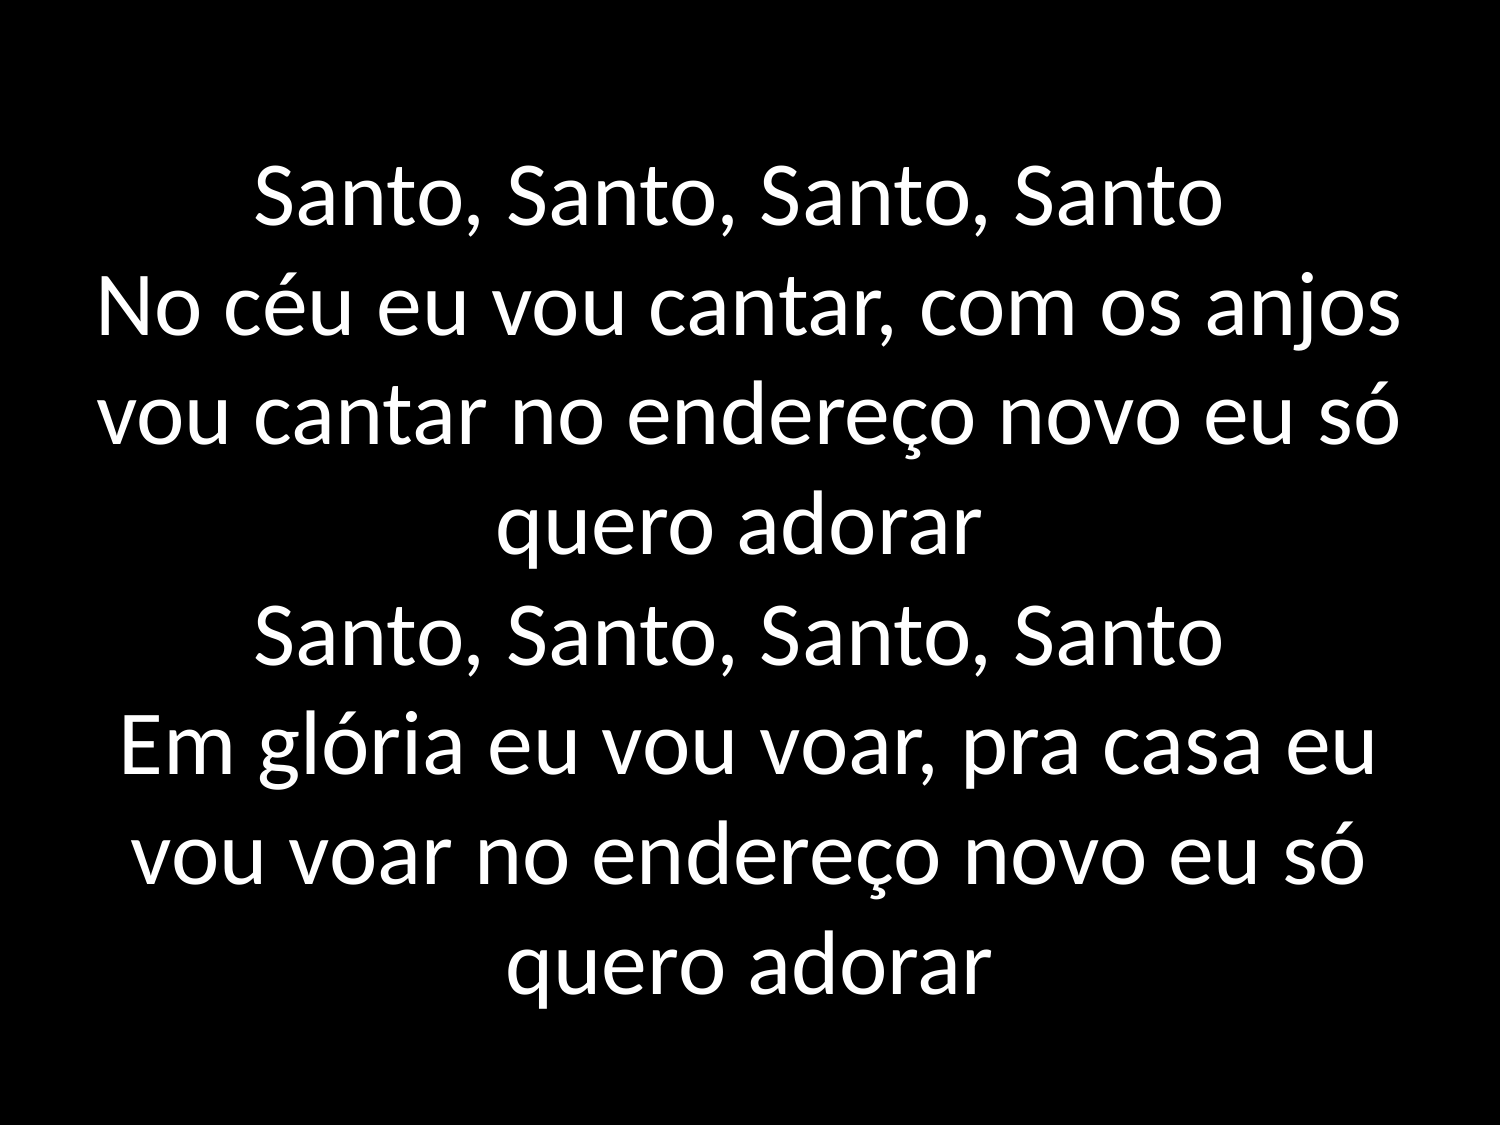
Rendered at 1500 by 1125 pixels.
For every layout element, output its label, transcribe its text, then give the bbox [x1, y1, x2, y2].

title Santo, Santo, Santo, Santo No céu eu vou cantar, com os anjos vou cantar no endereço novo eu só quero adorar Santo, Santo, Santo, Santo Em glória eu vou voar, pra casa eu vou voar no endereço novo eu só quero adorar [46, 45, 1454, 1102]
